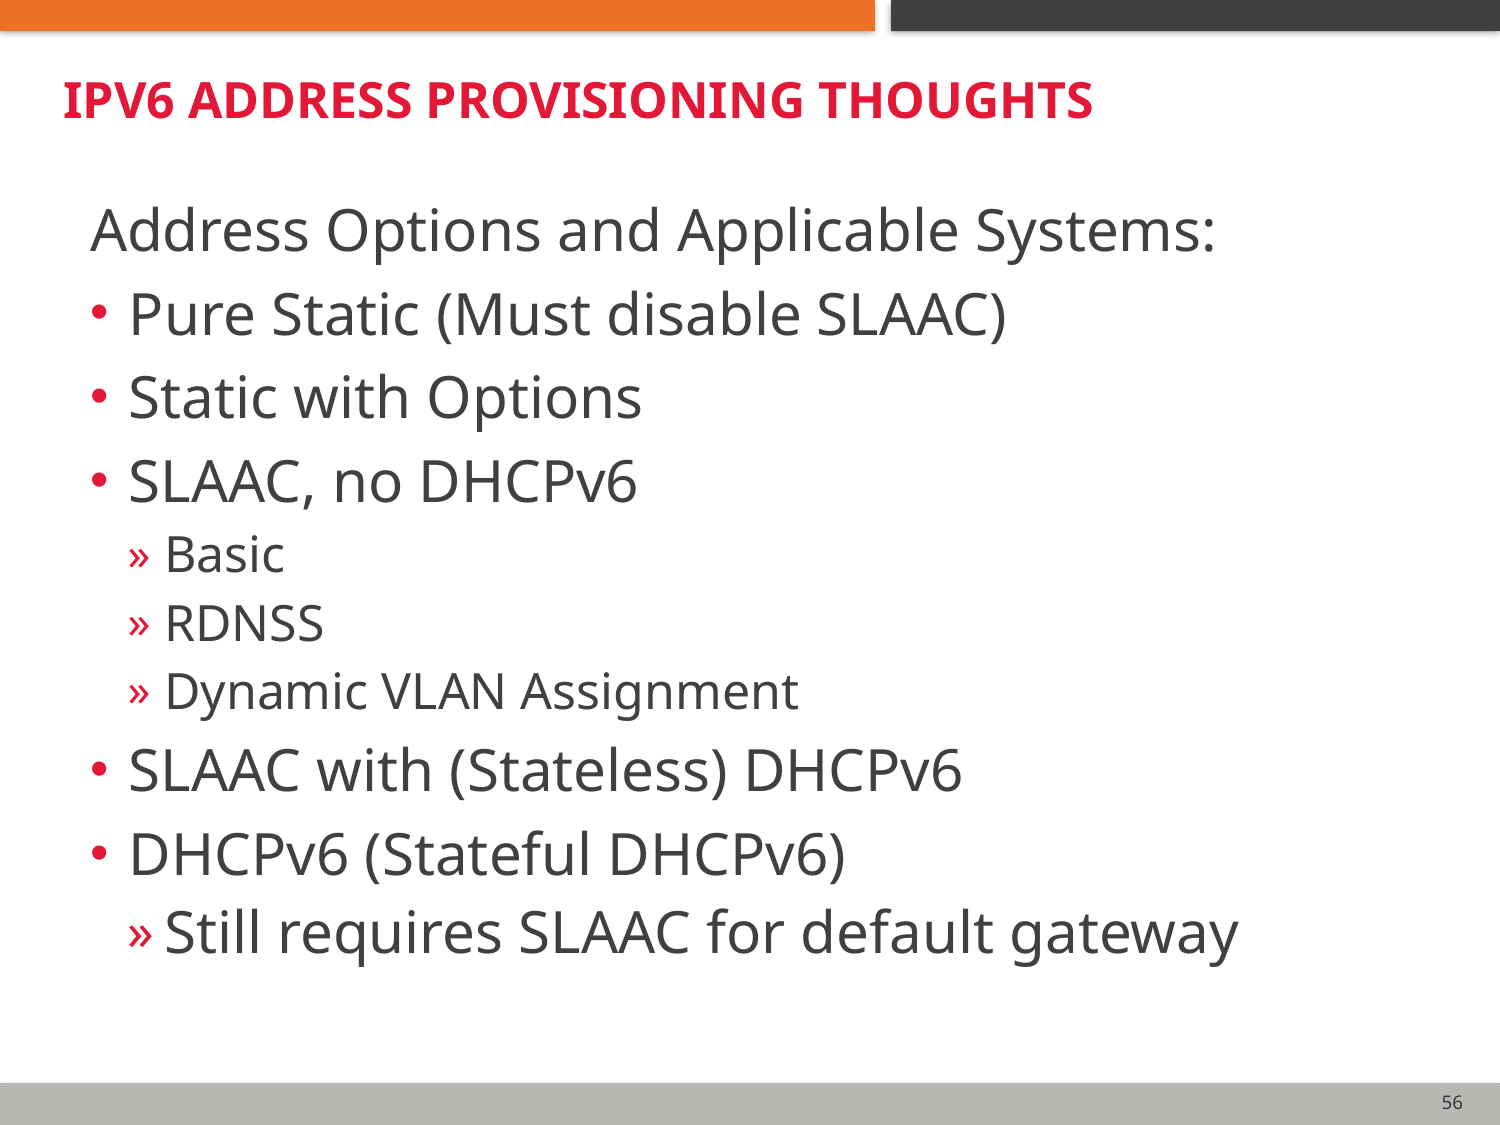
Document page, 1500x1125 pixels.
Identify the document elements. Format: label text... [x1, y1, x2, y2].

list Address Options and Applicable Systems: Pure Static (Must disable SLAAC) Static with Options SLAAC, no DHCPv6 Basic RDNSS Dynamic VLAN Assignment SLAAC with (Stateless) DHCPv6 DHCPv6 (Stateful DHCPv6) Still requires SLAAC for default gateway [75, 185, 1425, 1078]
title IPv6 Address provisioning thoughts [48, 54, 1424, 142]
